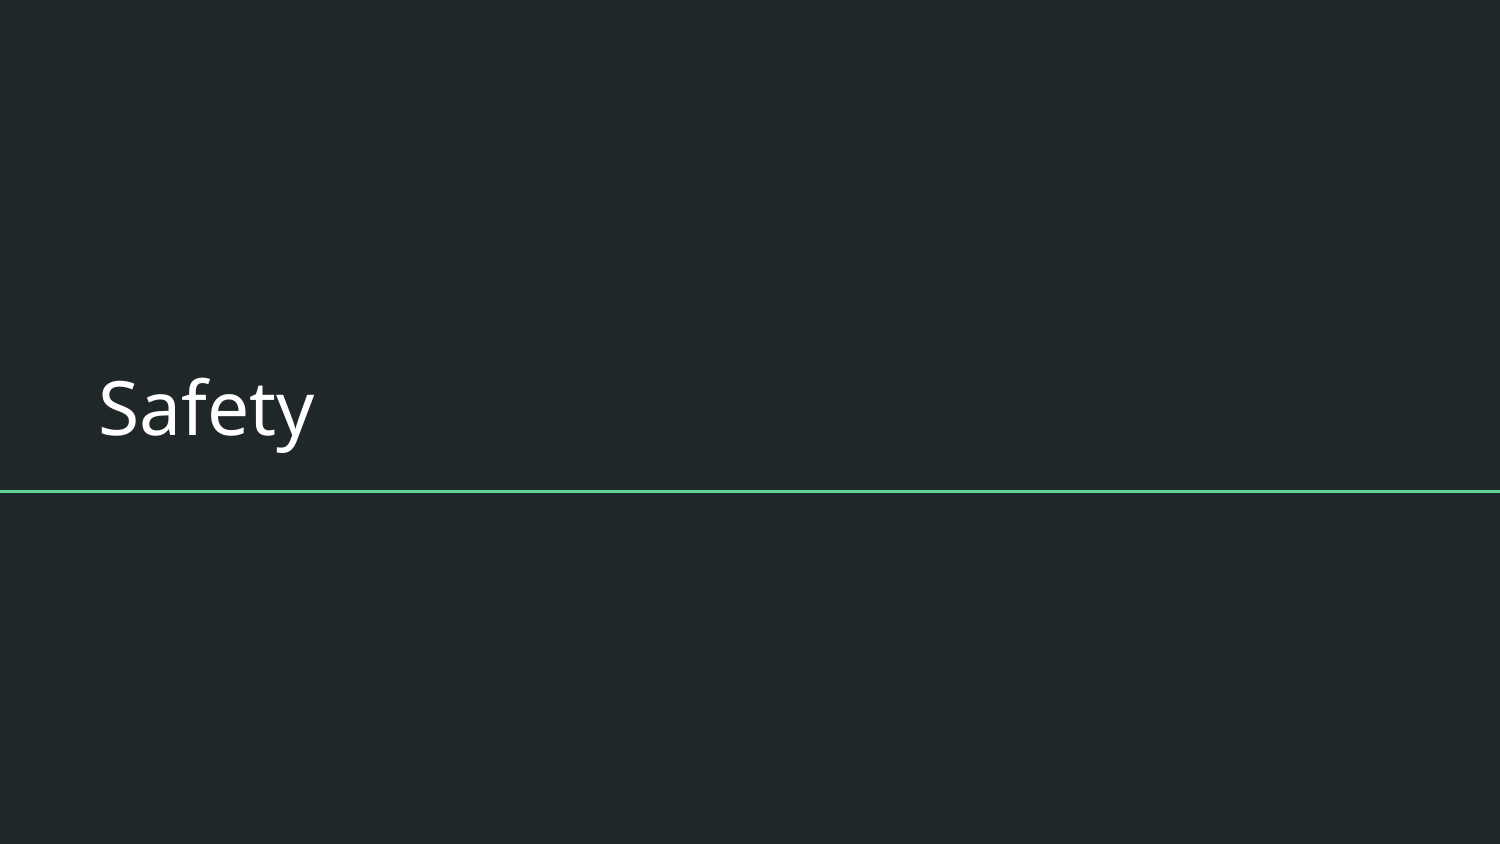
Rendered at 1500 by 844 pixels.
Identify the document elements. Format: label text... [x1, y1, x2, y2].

title Safety [83, 337, 1417, 466]
